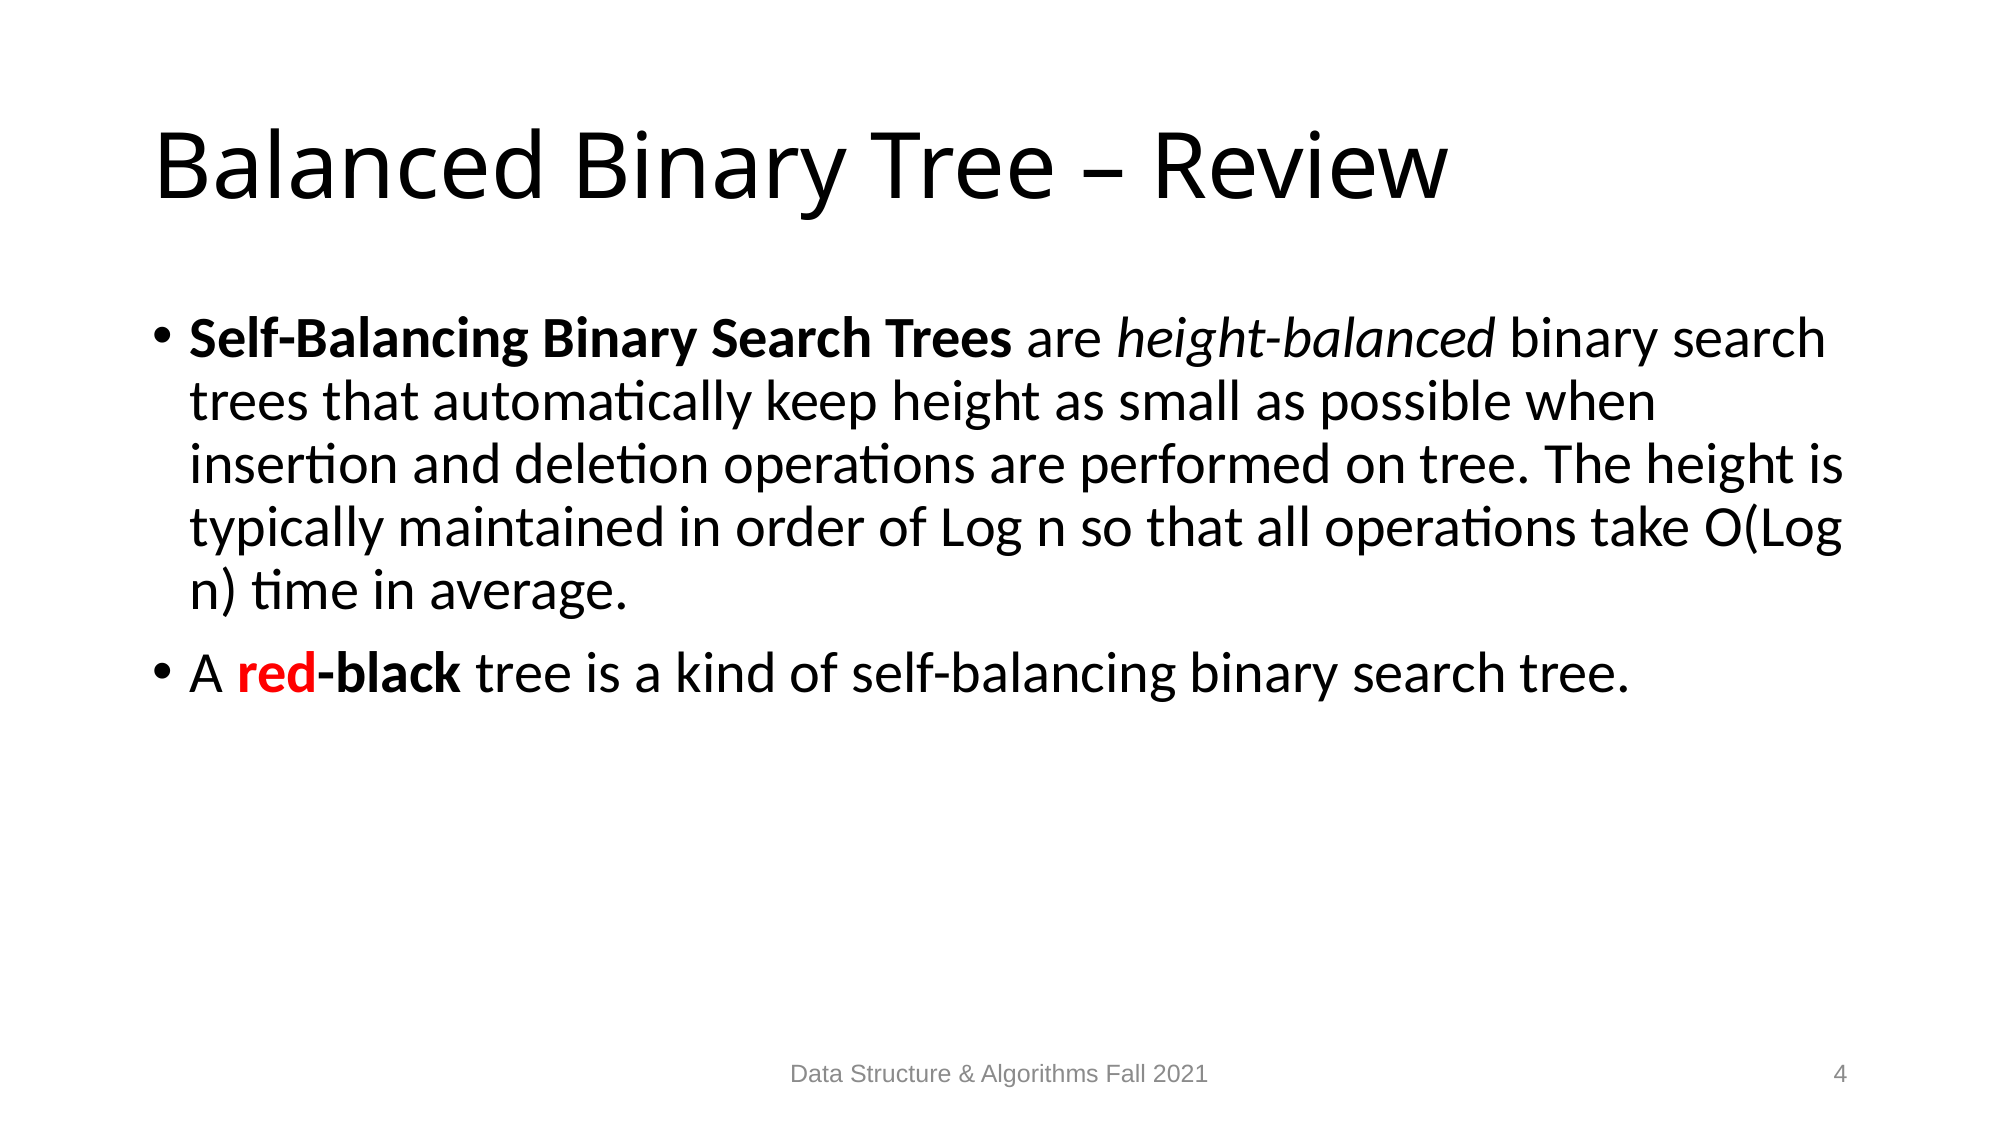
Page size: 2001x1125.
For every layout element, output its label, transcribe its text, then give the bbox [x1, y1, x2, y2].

footer Data Structure & Algorithms Fall 2021 [662, 1042, 1338, 1103]
list Self-Balancing Binary Search Trees are height-balanced binary search trees that automatically keep height as small as possible when insertion and deletion operations are performed on tree. The height is typically maintained in order of Log n so that all operations take O(Log n) time in average. A red-black tree is a kind of self-balancing binary search tree. [137, 299, 1863, 1014]
slide_number 4 [1412, 1042, 1863, 1103]
title Balanced Binary Tree – Review [137, 59, 1863, 278]
